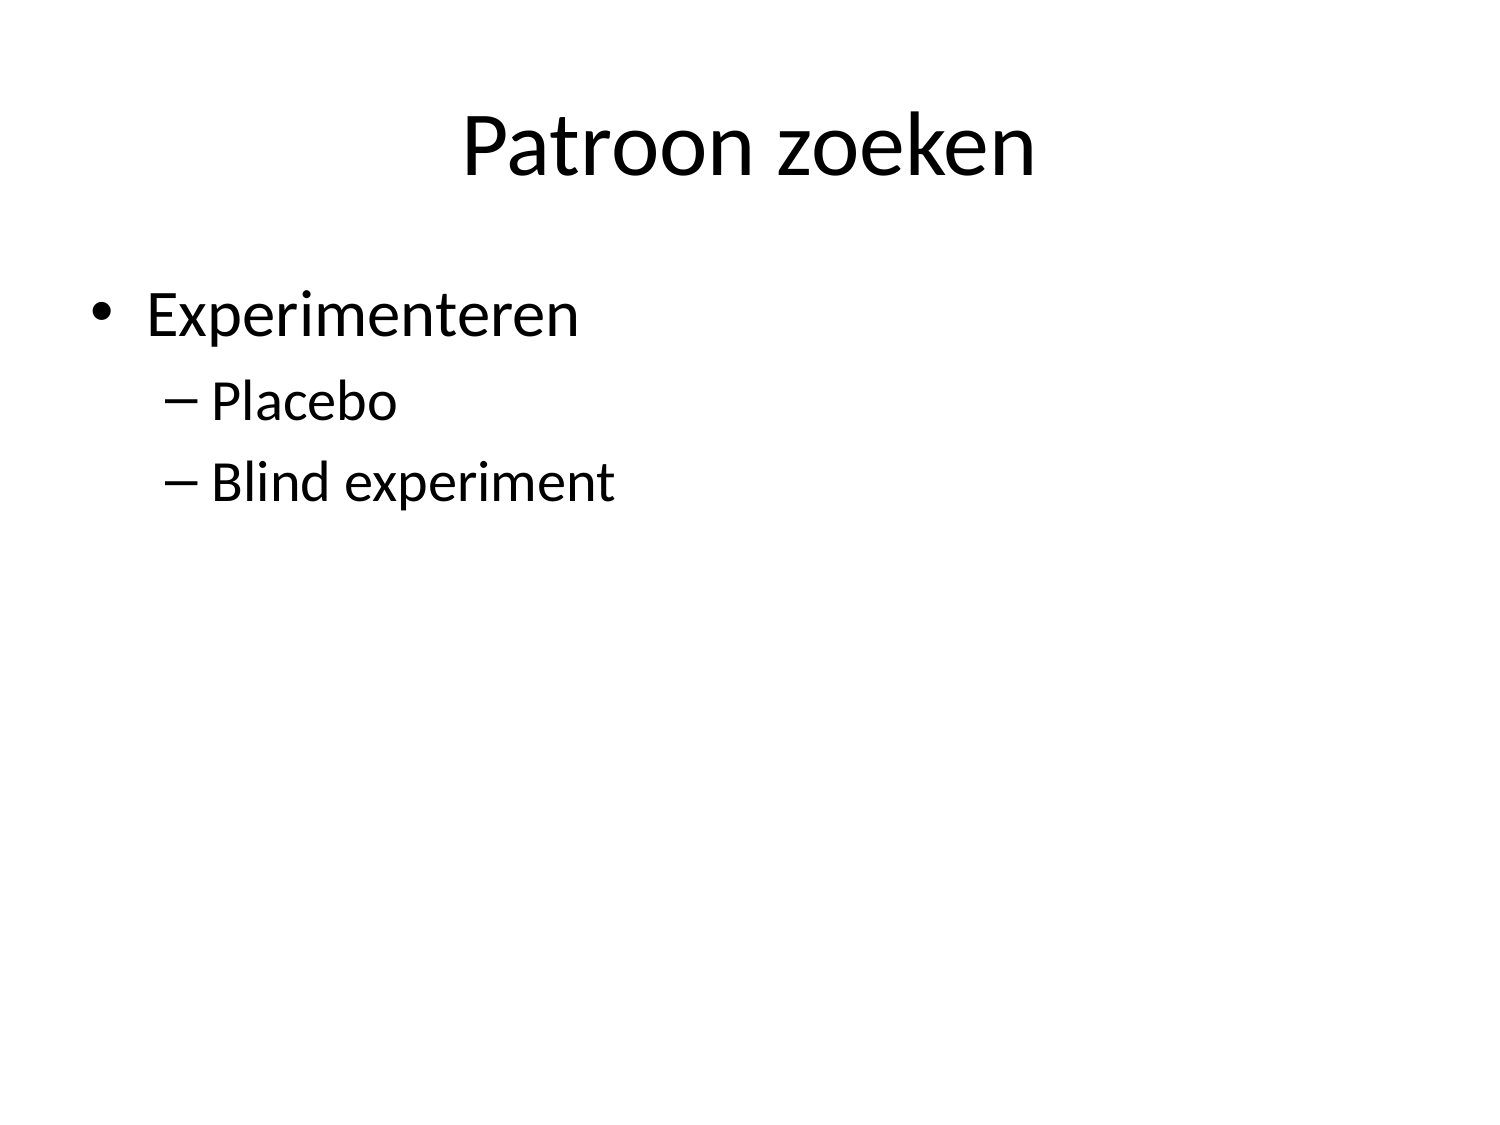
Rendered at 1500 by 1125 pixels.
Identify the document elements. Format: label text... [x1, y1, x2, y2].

list Experimenteren Placebo Blind experiment [75, 262, 1425, 1005]
title Patroon zoeken [75, 45, 1425, 233]
